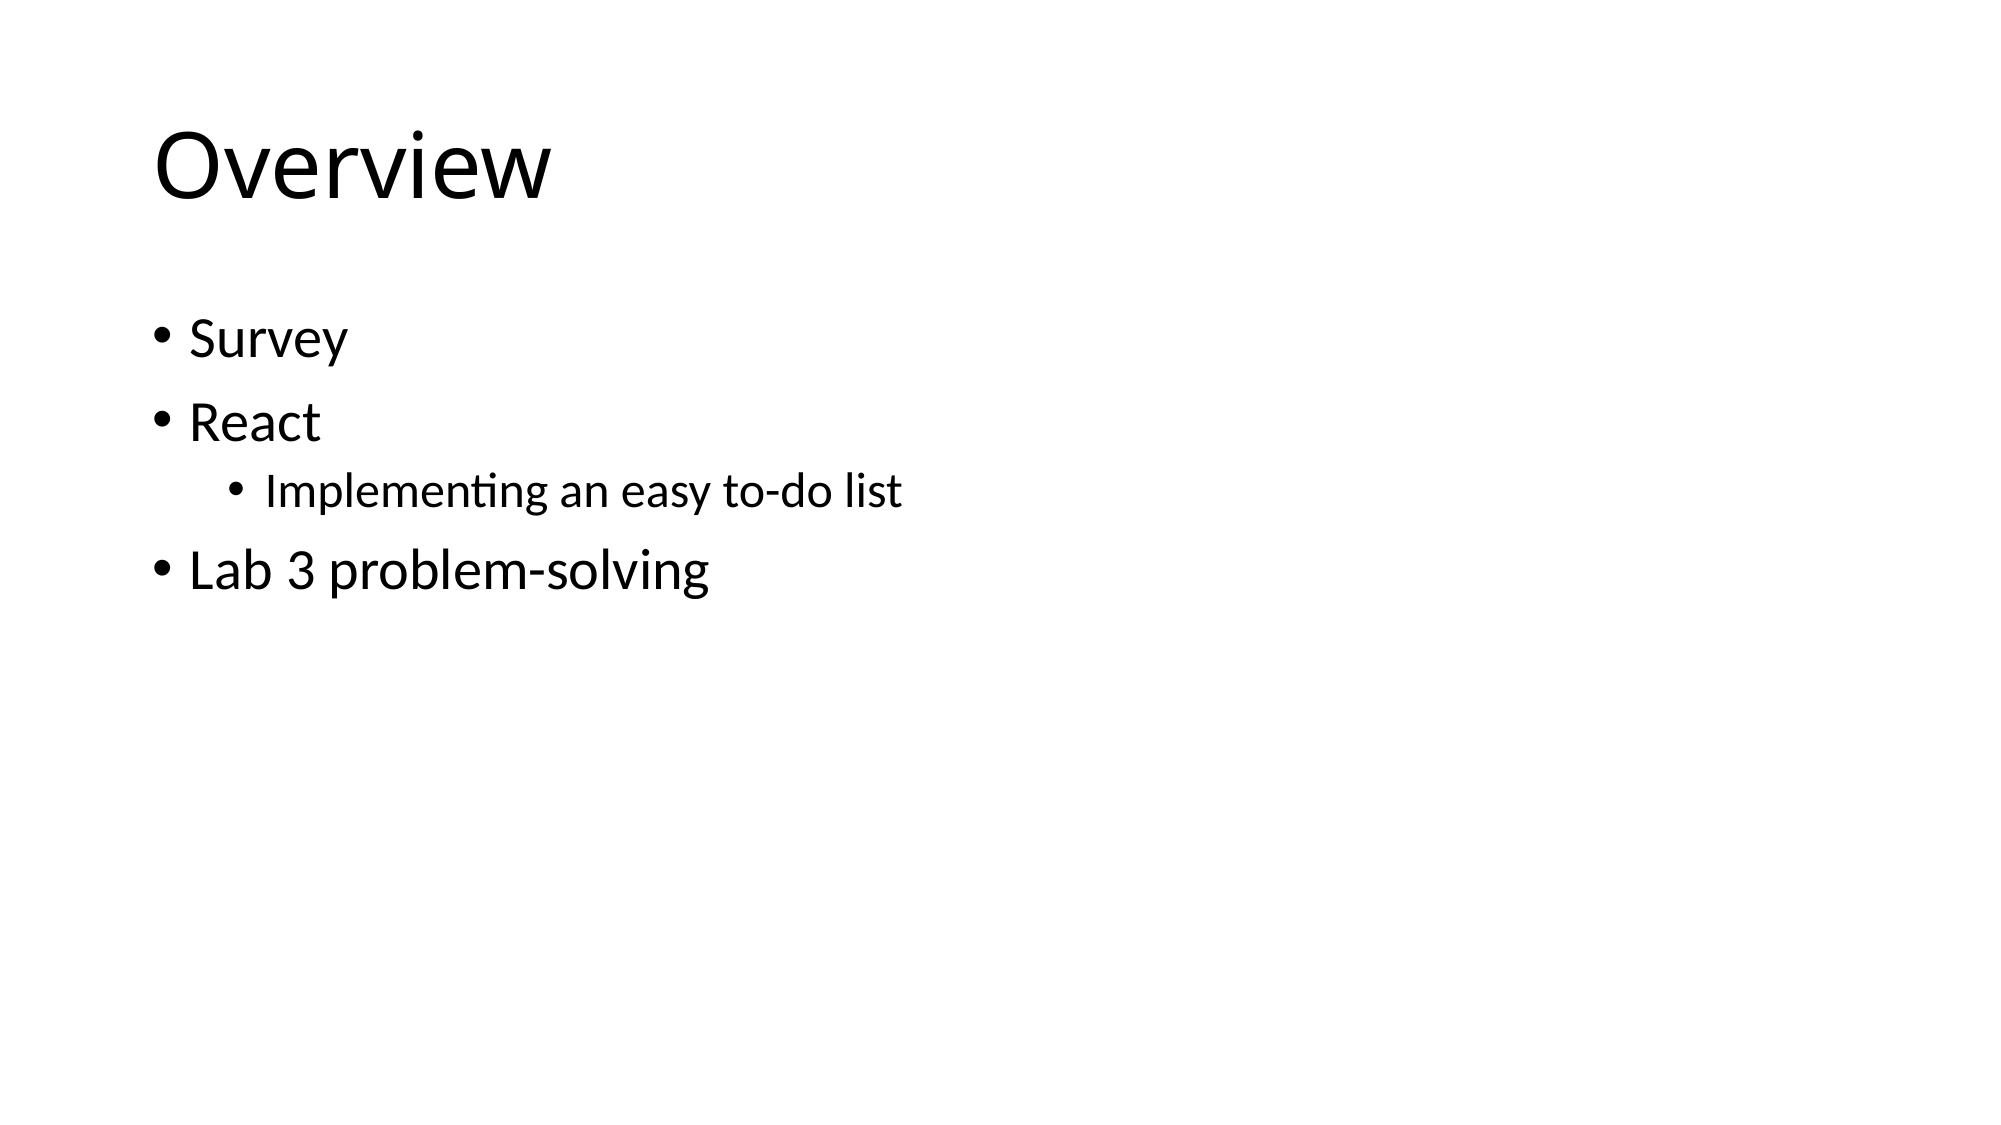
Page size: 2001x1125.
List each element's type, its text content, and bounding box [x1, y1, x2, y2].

title Overview [137, 59, 1863, 278]
list Survey React Implementing an easy to-do list Lab 3 problem-solving [137, 299, 1863, 1014]
